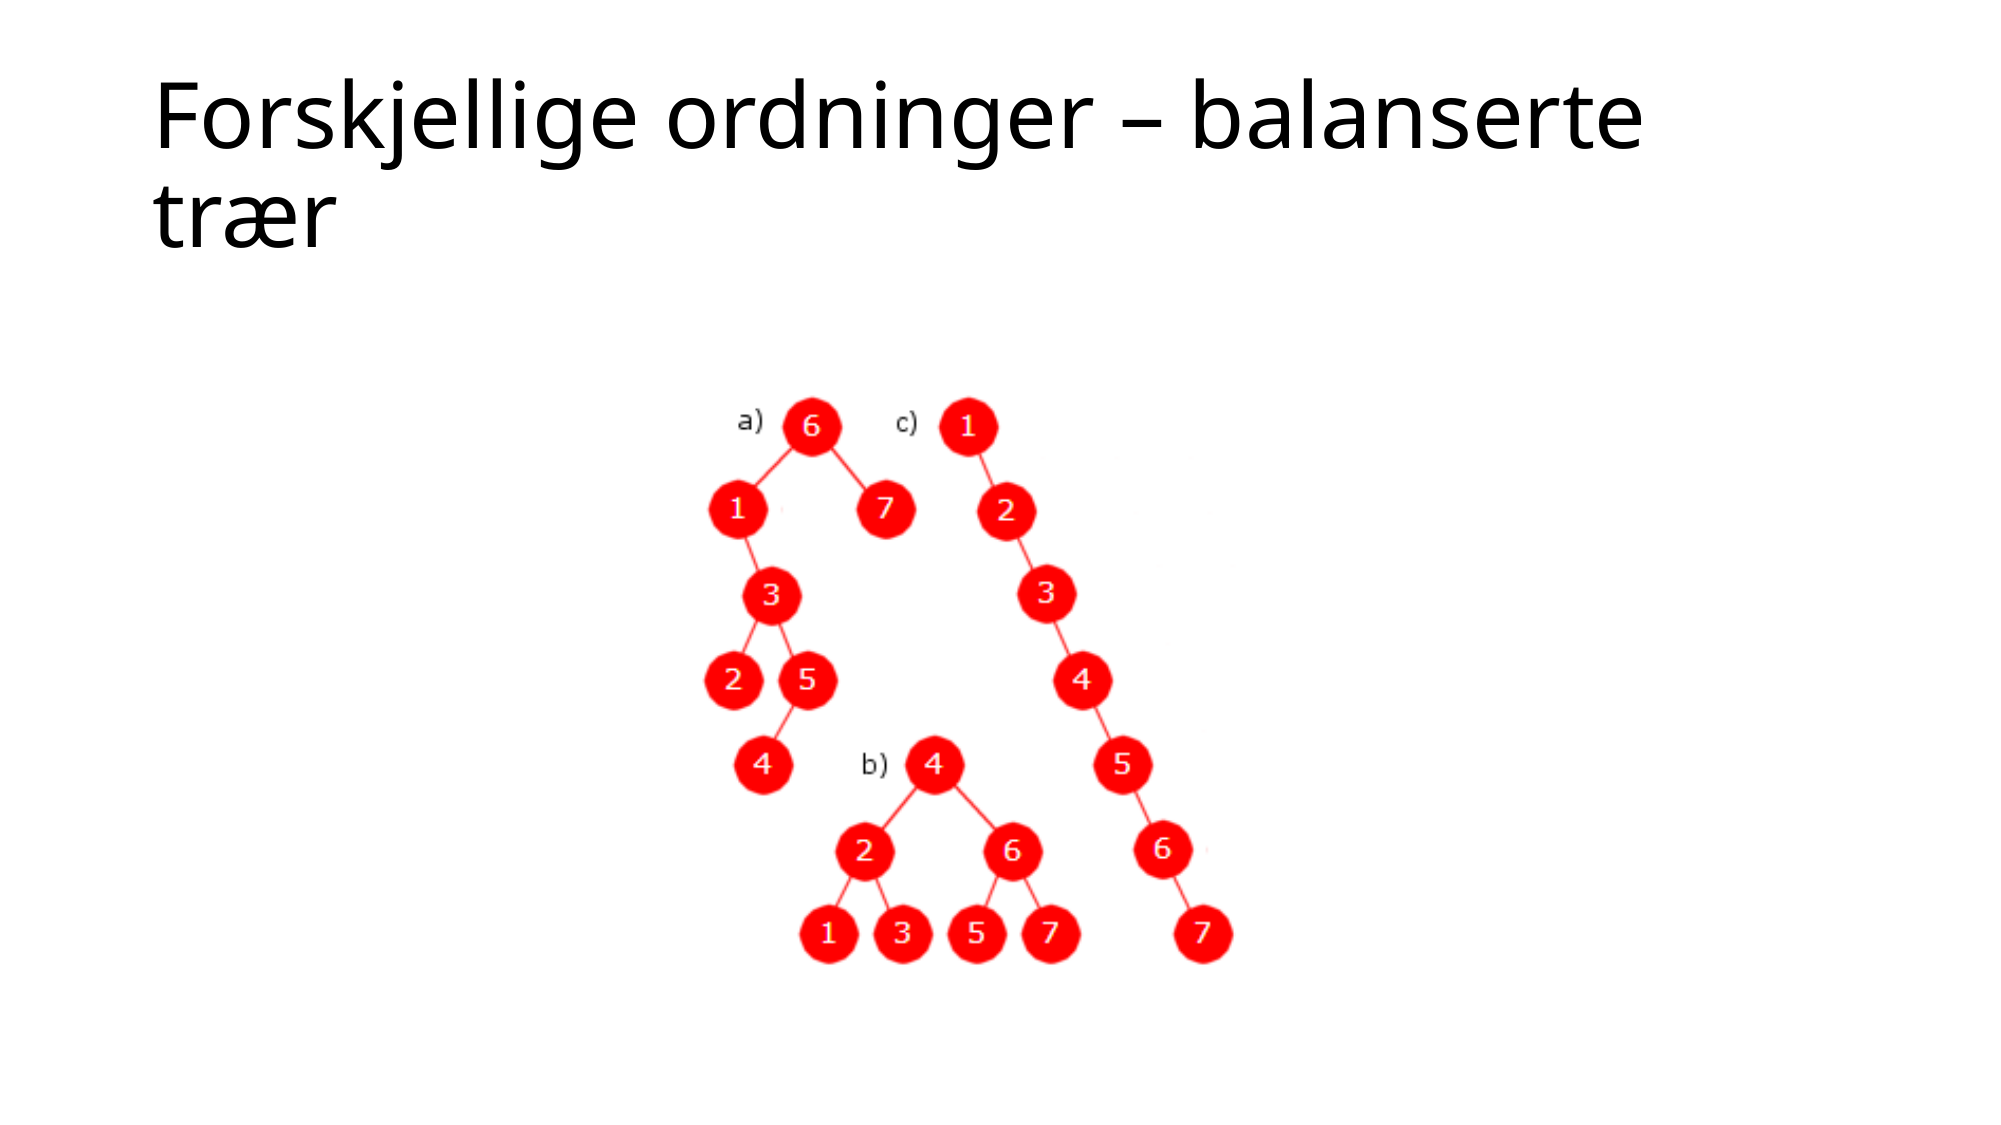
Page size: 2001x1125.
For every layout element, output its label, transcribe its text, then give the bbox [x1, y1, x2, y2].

picture [699, 390, 1236, 969]
title Forskjellige ordninger – balanserte trær [137, 59, 1863, 278]
